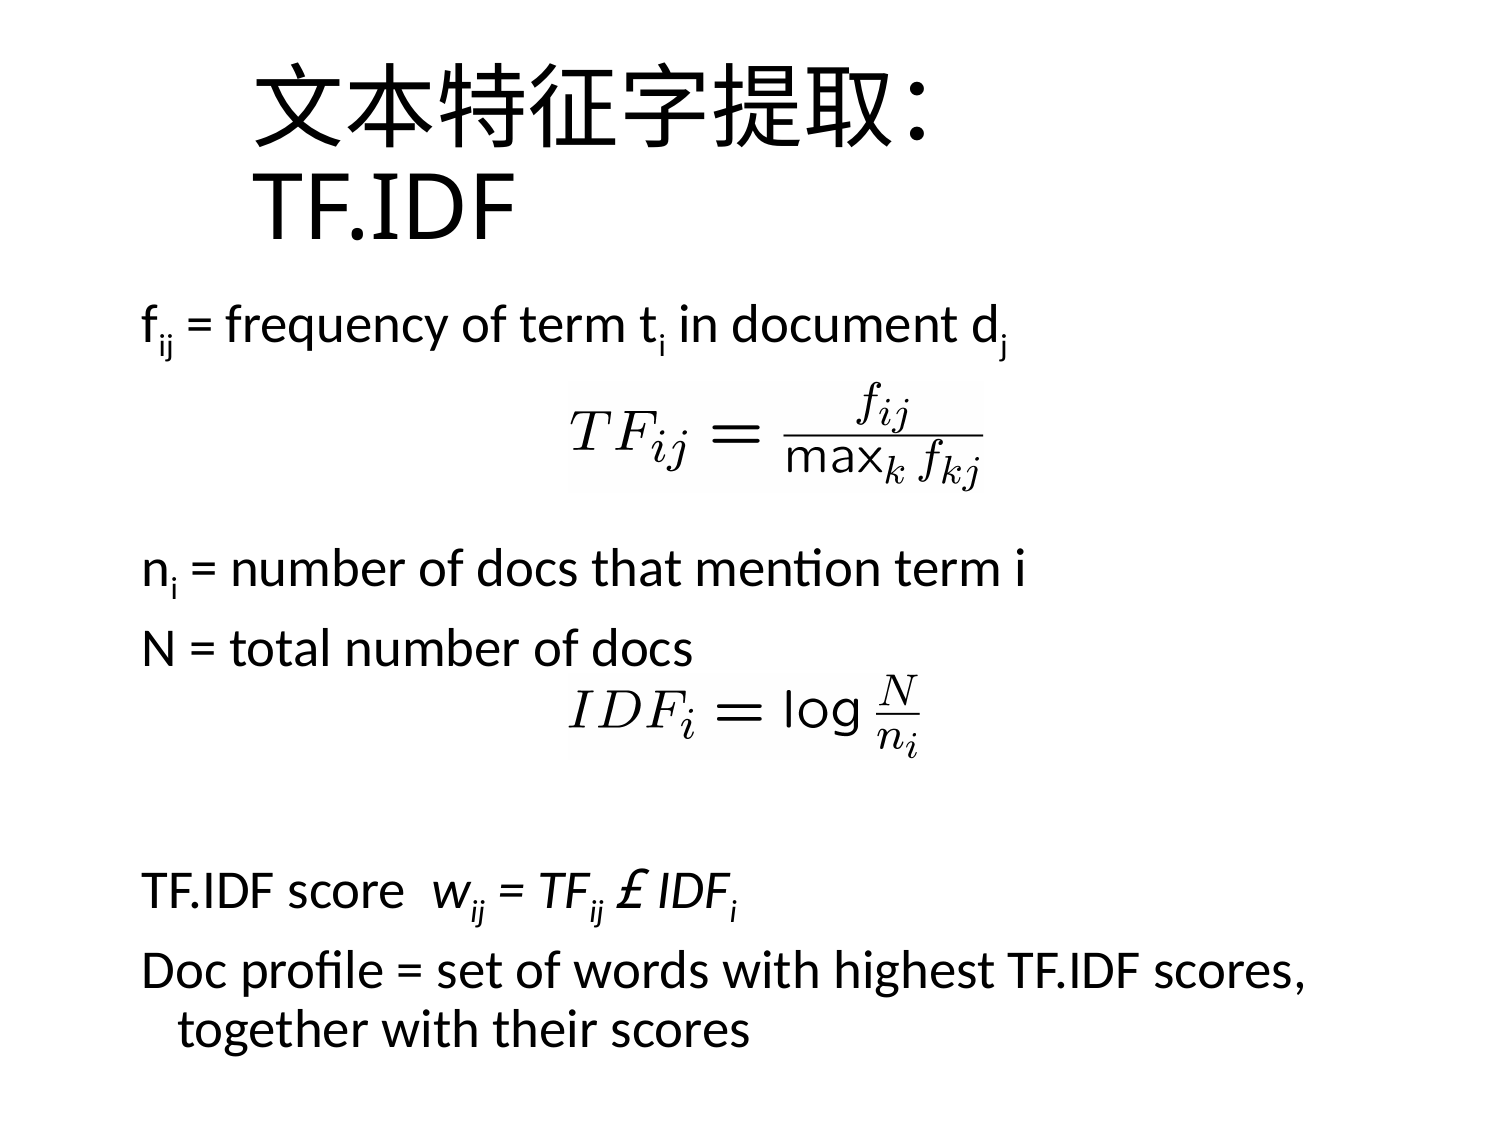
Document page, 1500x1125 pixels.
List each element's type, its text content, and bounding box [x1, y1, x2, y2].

list fij = frequency of term ti in document dj ni = number of docs that mention term i N = total number of docs TF.IDF score wij = TFij £ IDFi Doc profile = set of words with highest TF.IDF scores, together with their scores [126, 281, 1416, 1069]
picture [568, 673, 920, 760]
title 文本特征字提取：TF.IDF [237, 90, 1251, 231]
picture [568, 381, 984, 493]
